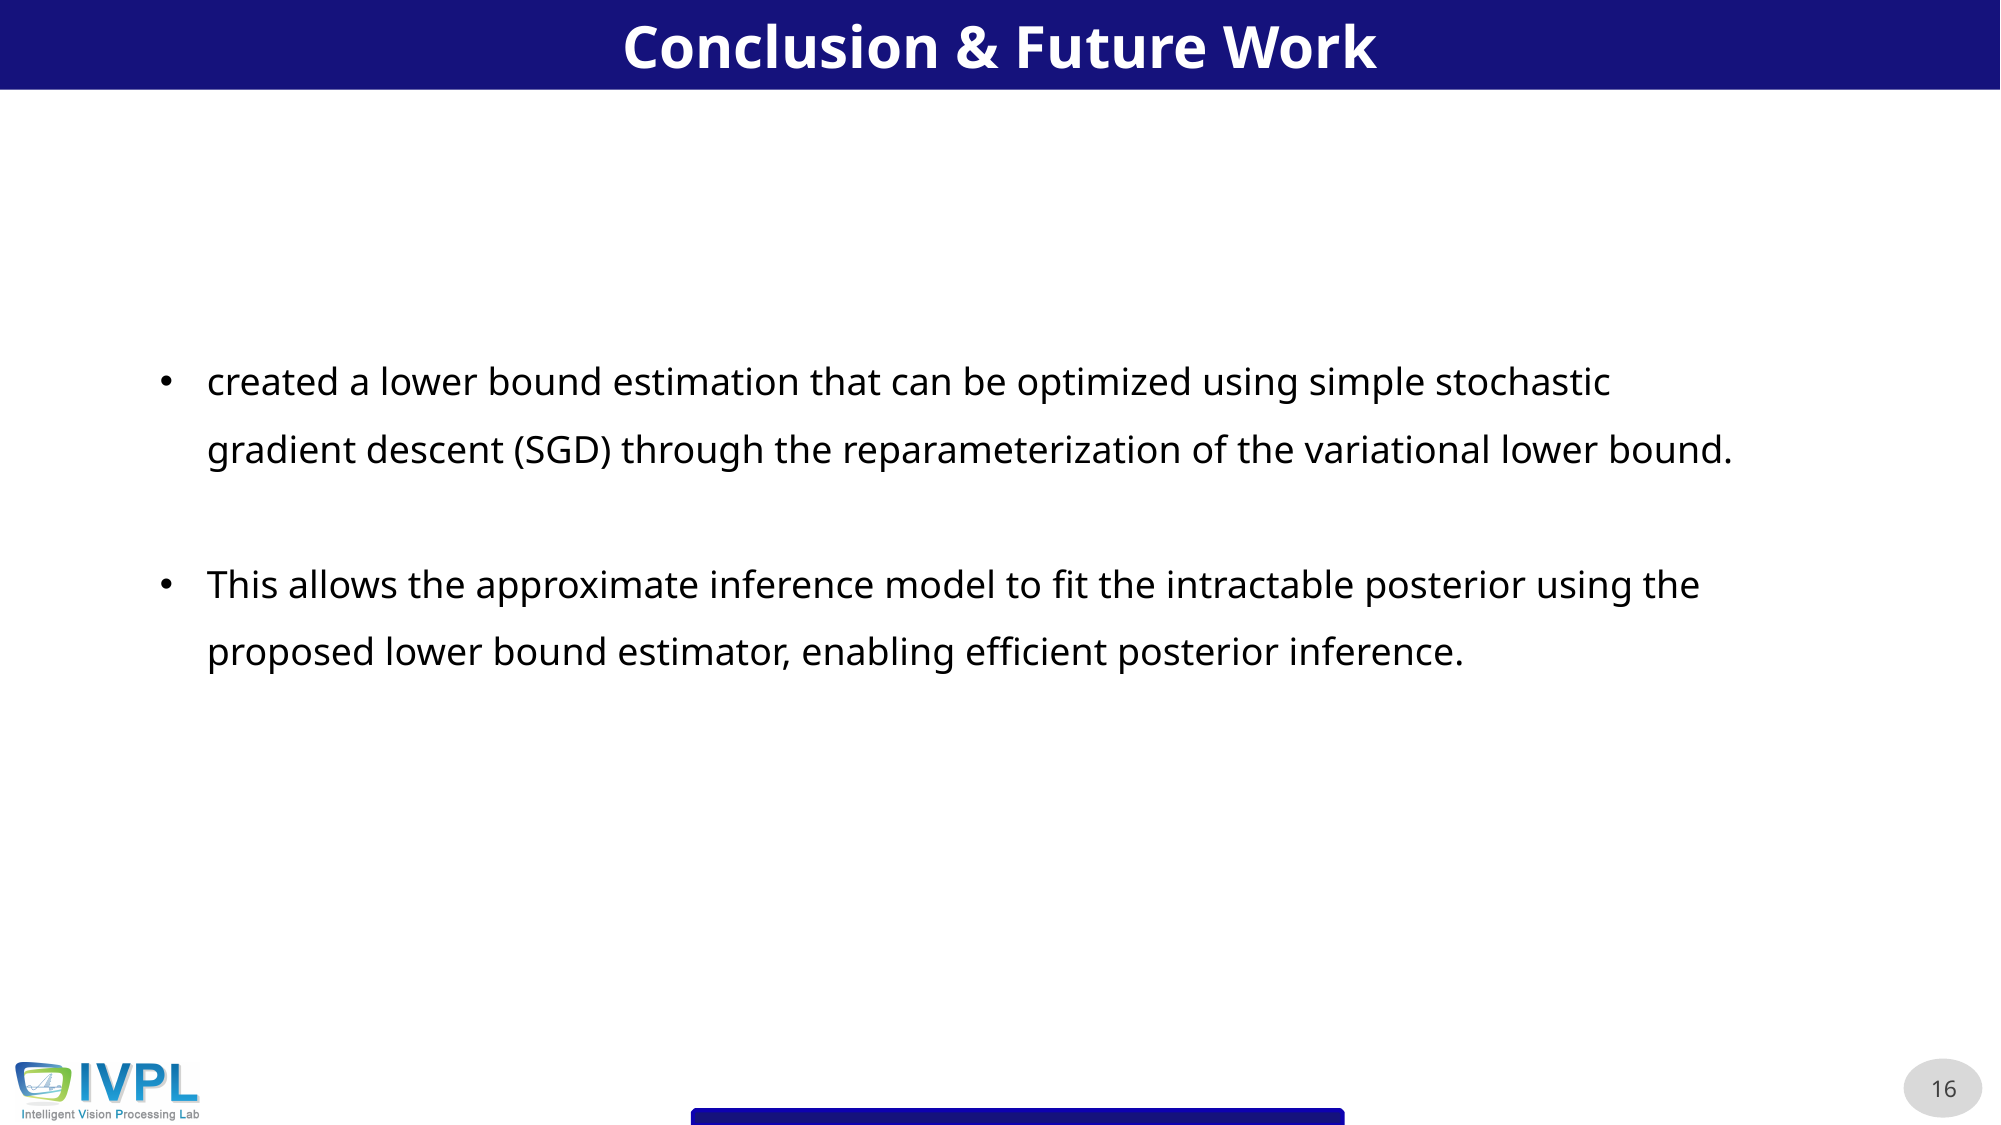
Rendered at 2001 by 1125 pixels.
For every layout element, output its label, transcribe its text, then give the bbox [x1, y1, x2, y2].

text_box created a lower bound estimation that can be optimized using simple stochastic gradient descent (SGD) through the reparameterization of the variational lower bound. This allows the approximate inference model to fit the intractable posterior using the proposed lower bound estimator, enabling efficient posterior inference. [145, 328, 1771, 681]
list Conclusion & Future Work [66, 0, 1934, 90]
picture [15, 1062, 200, 1122]
